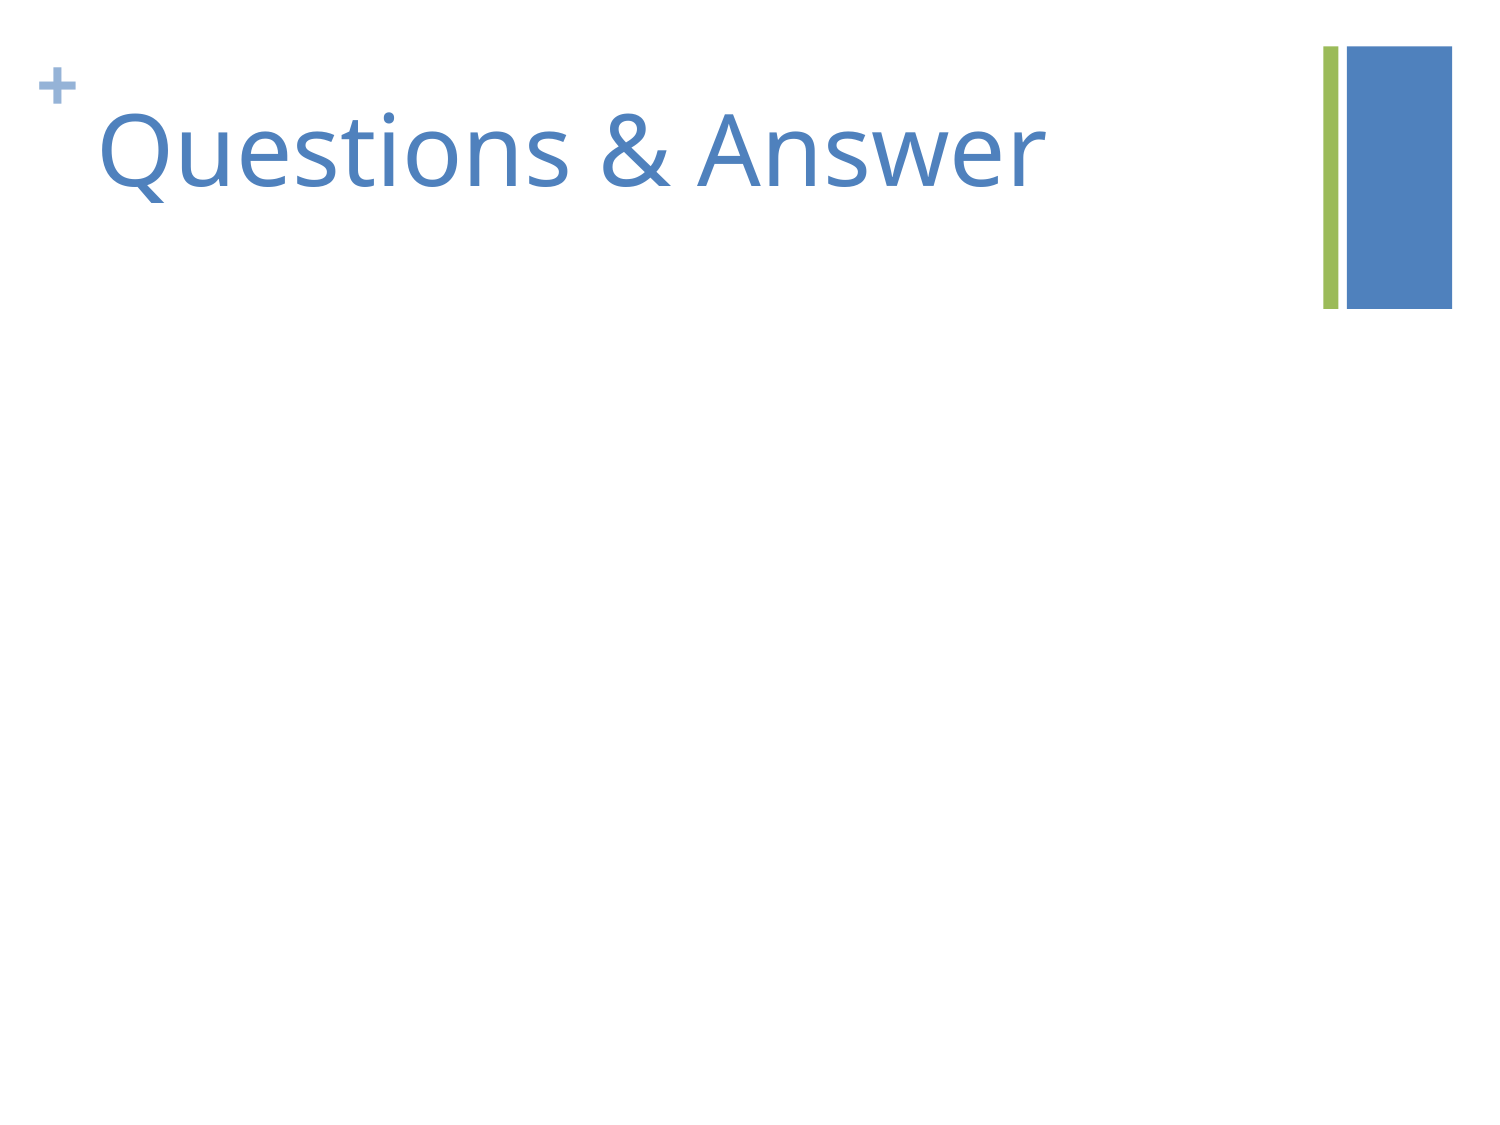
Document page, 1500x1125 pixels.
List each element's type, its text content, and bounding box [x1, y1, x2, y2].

title Questions & Answer [81, 79, 1322, 263]
